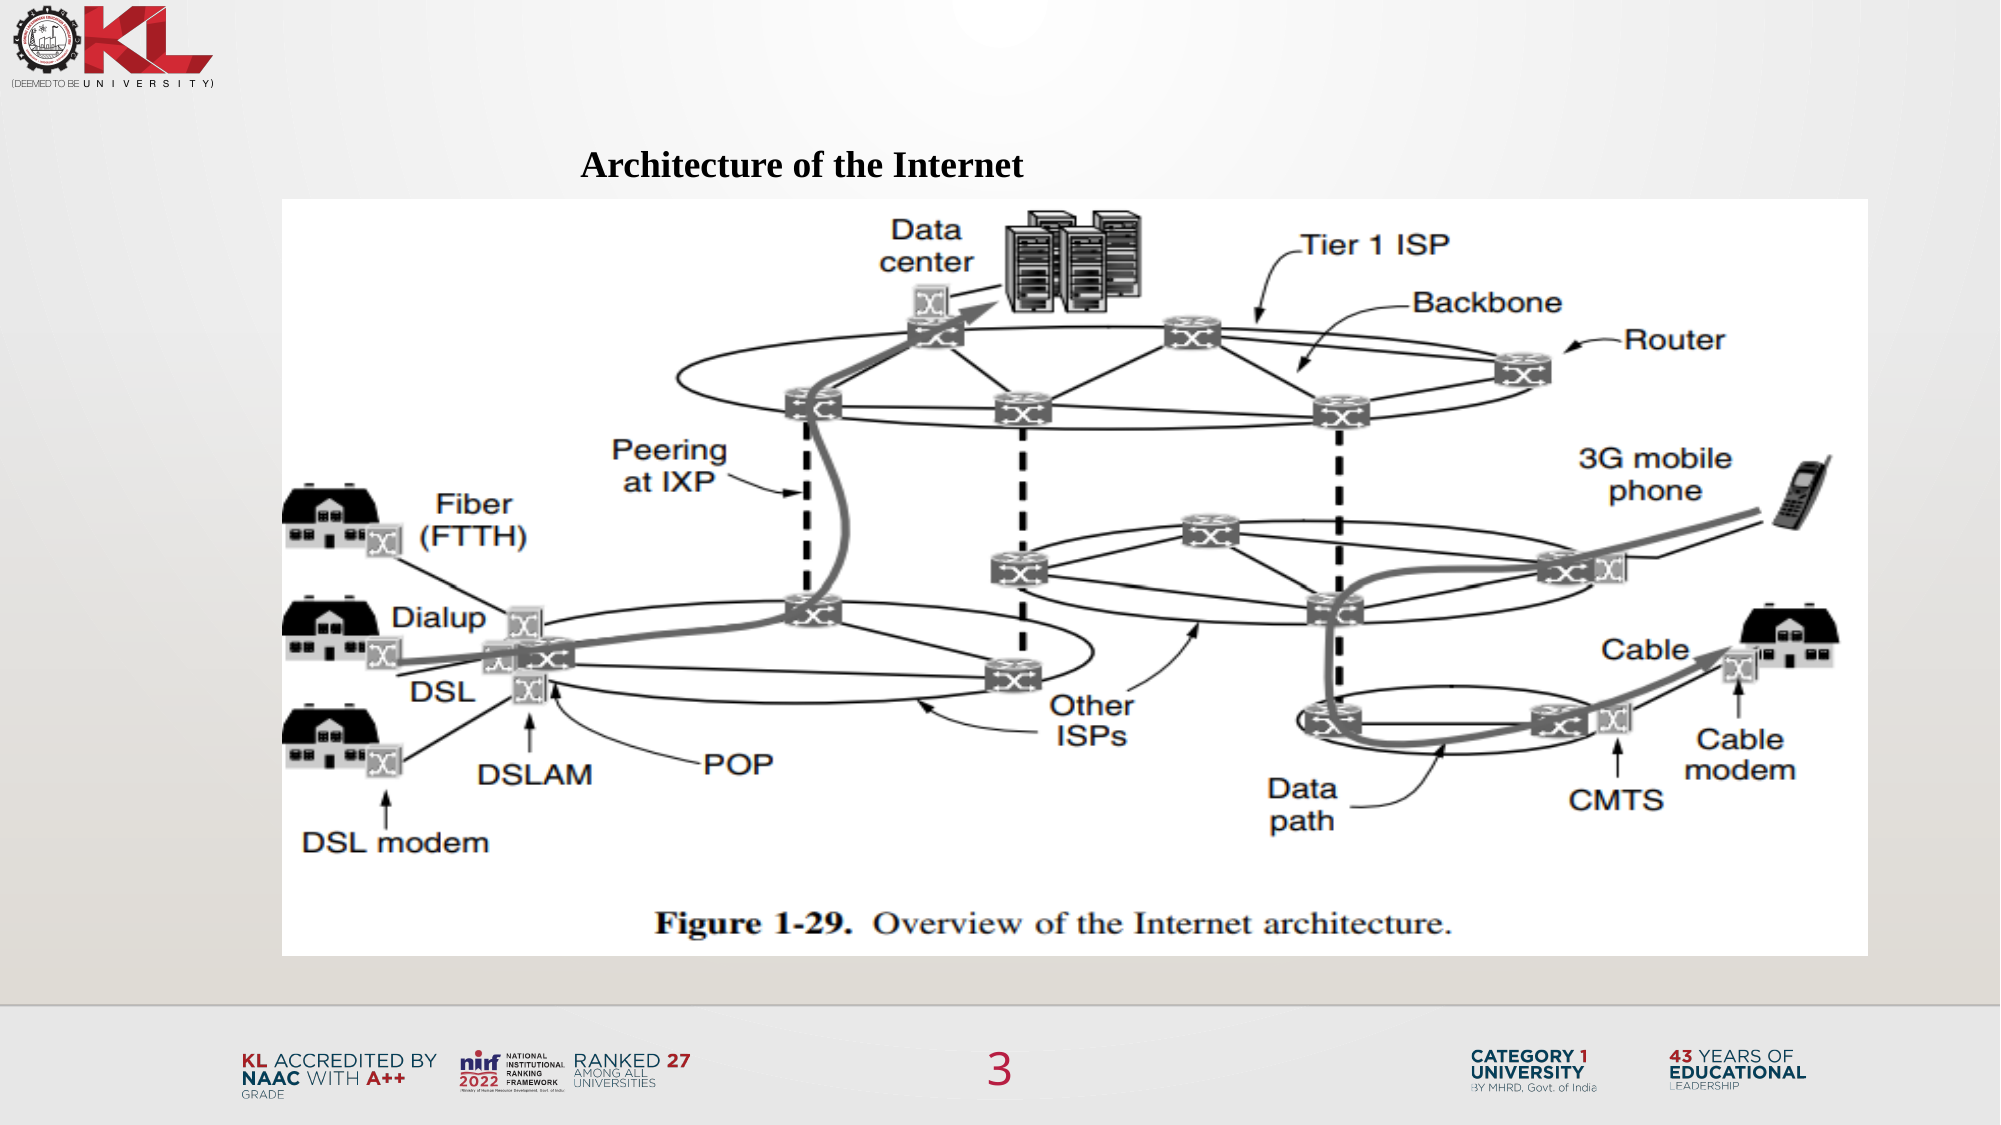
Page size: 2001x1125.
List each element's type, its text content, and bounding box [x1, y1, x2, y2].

picture [1447, 1045, 1814, 1101]
text_box Architecture of the Internet [565, 125, 1568, 199]
picture [12, 5, 213, 88]
slide_number 3 [933, 1031, 1067, 1115]
picture [282, 199, 1868, 956]
picture [238, 1045, 716, 1103]
